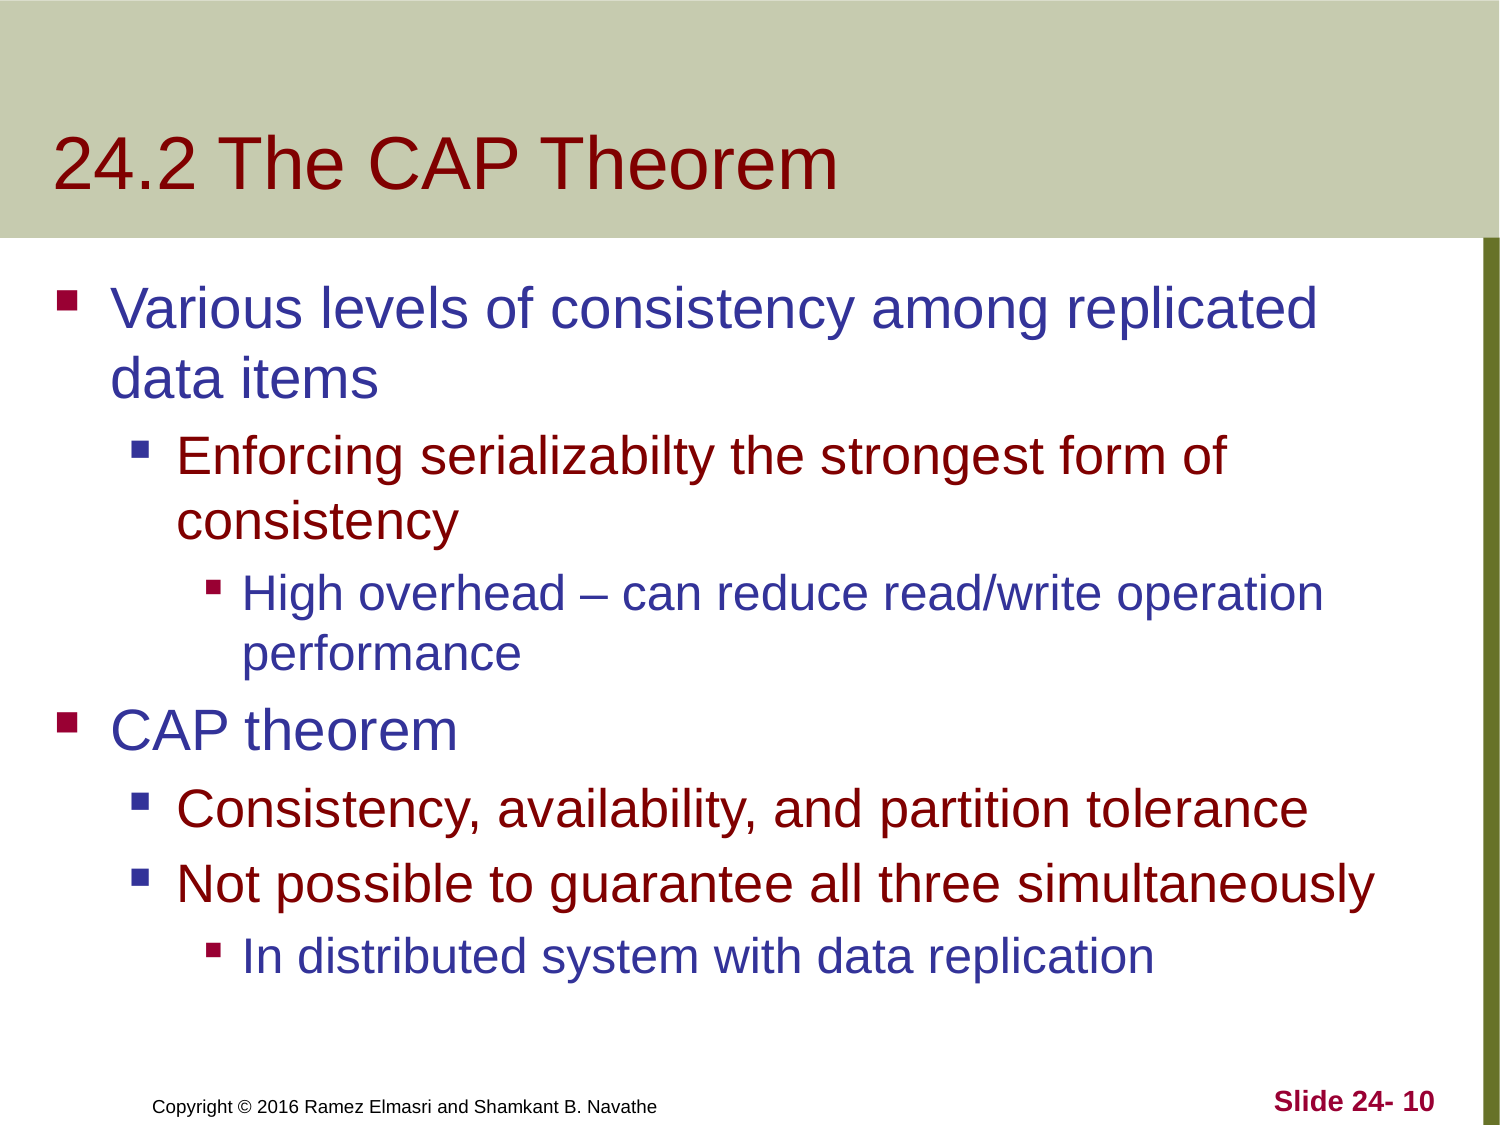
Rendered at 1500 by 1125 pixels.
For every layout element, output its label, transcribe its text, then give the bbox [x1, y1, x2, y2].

text_box Various levels of consistency among replicated data items Enforcing serializabilty the strongest form of consistency High overhead – can reduce read/write operation performance CAP theorem Consistency, availability, and partition tolerance Not possible to guarantee all three simultaneously In distributed system with data replication [39, 262, 1400, 1013]
text_box Slide 24- <number> [1137, 1049, 1450, 1125]
text_box 24.2 The CAP Theorem [37, 49, 1317, 213]
